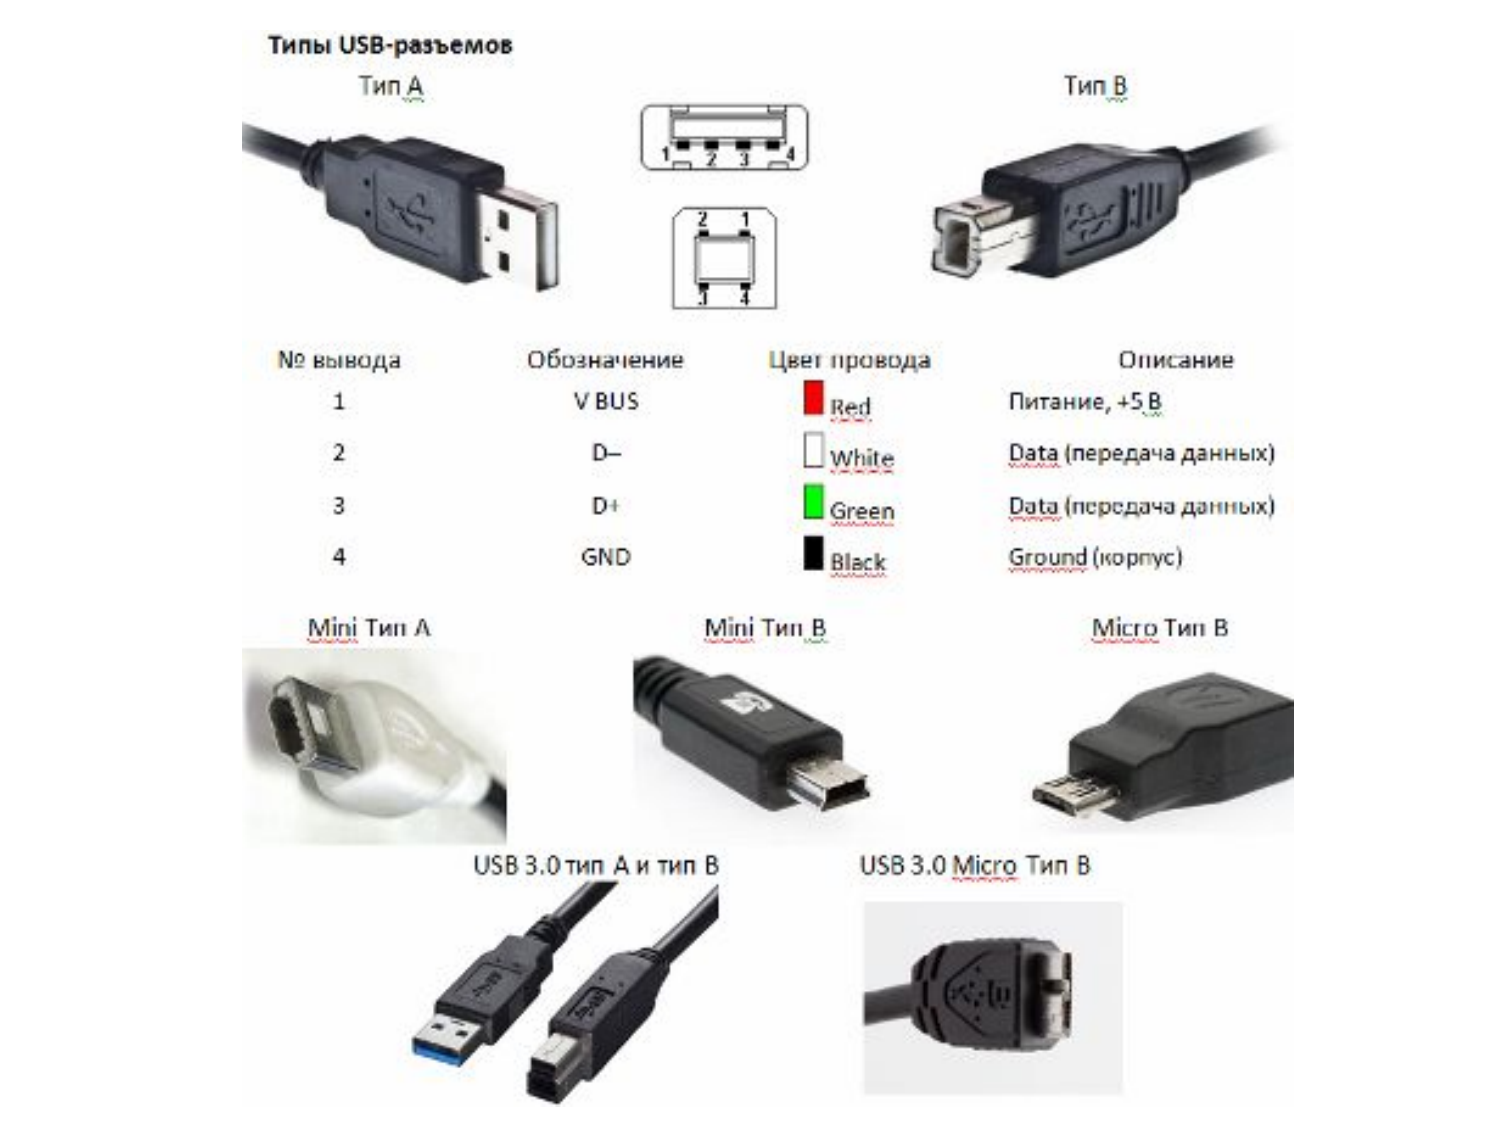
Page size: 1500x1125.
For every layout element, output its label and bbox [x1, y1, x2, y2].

picture [241, 30, 1294, 1107]
